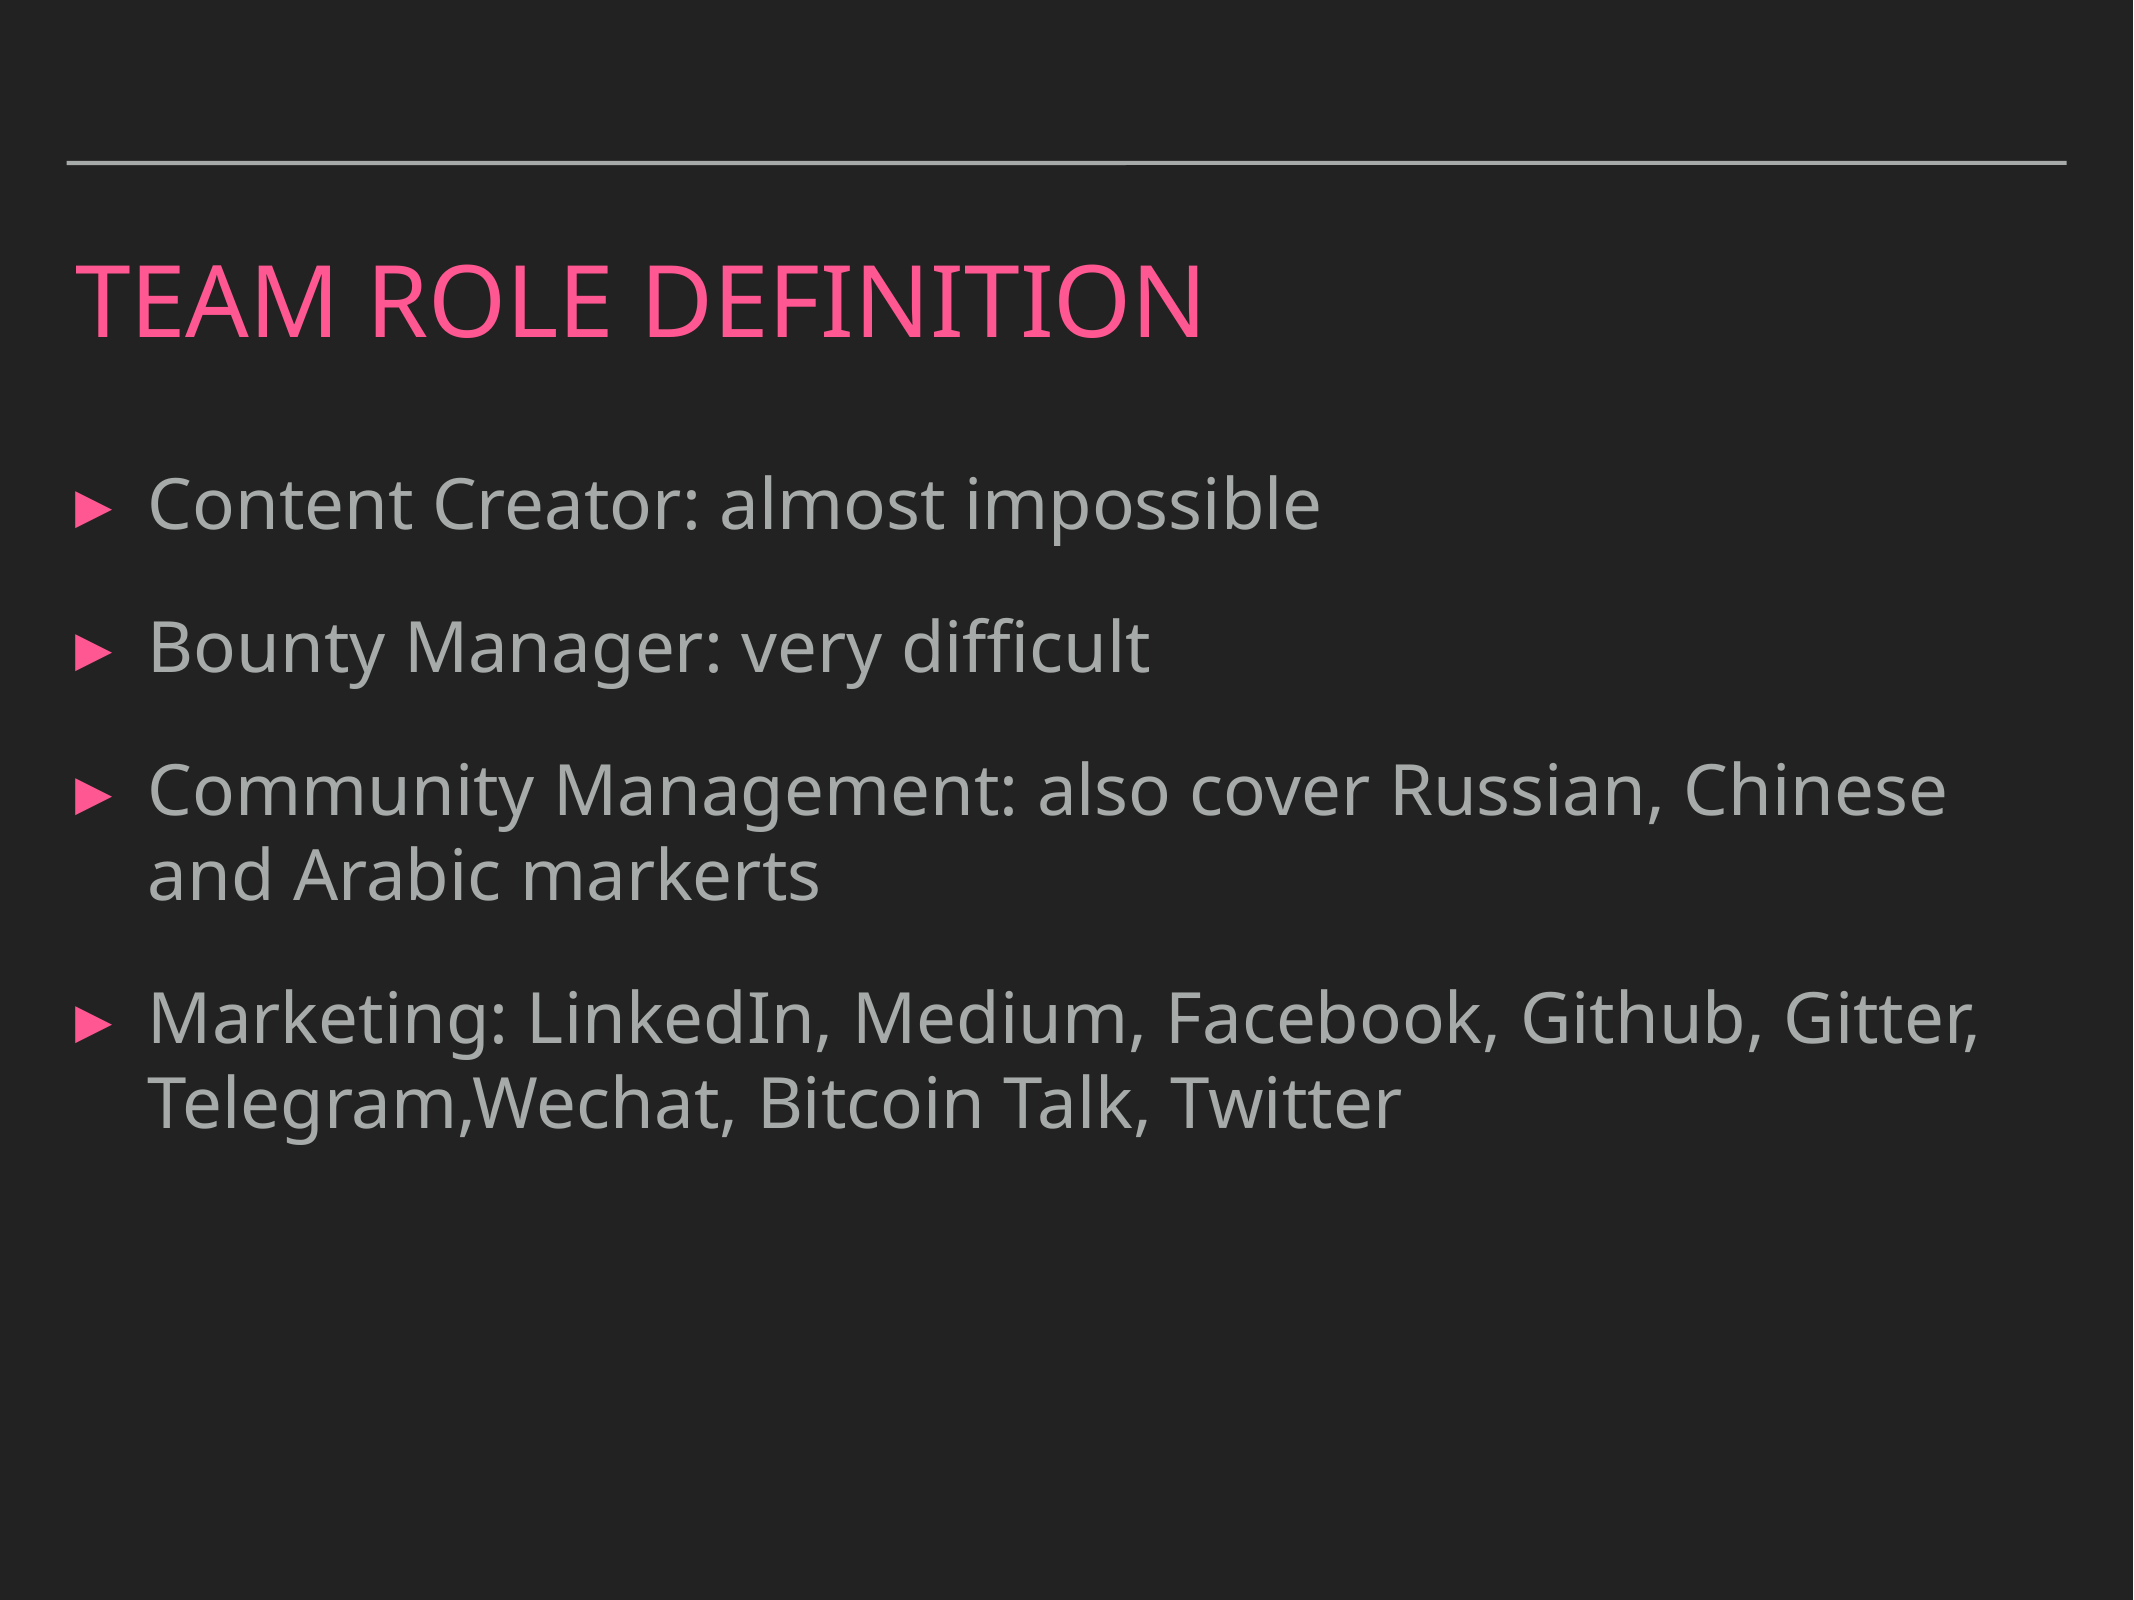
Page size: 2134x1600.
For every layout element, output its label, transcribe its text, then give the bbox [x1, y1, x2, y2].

title Team Role definition [66, 251, 2068, 372]
list Content Creator: almost impossible Bounty Manager: very difficult Community Management: also cover Russian, Chinese and Arabic markerts Marketing: LinkedIn, Medium, Facebook, Github, Gitter, Telegram,Wechat, Bitcoin Talk, Twitter [66, 449, 2068, 1453]
